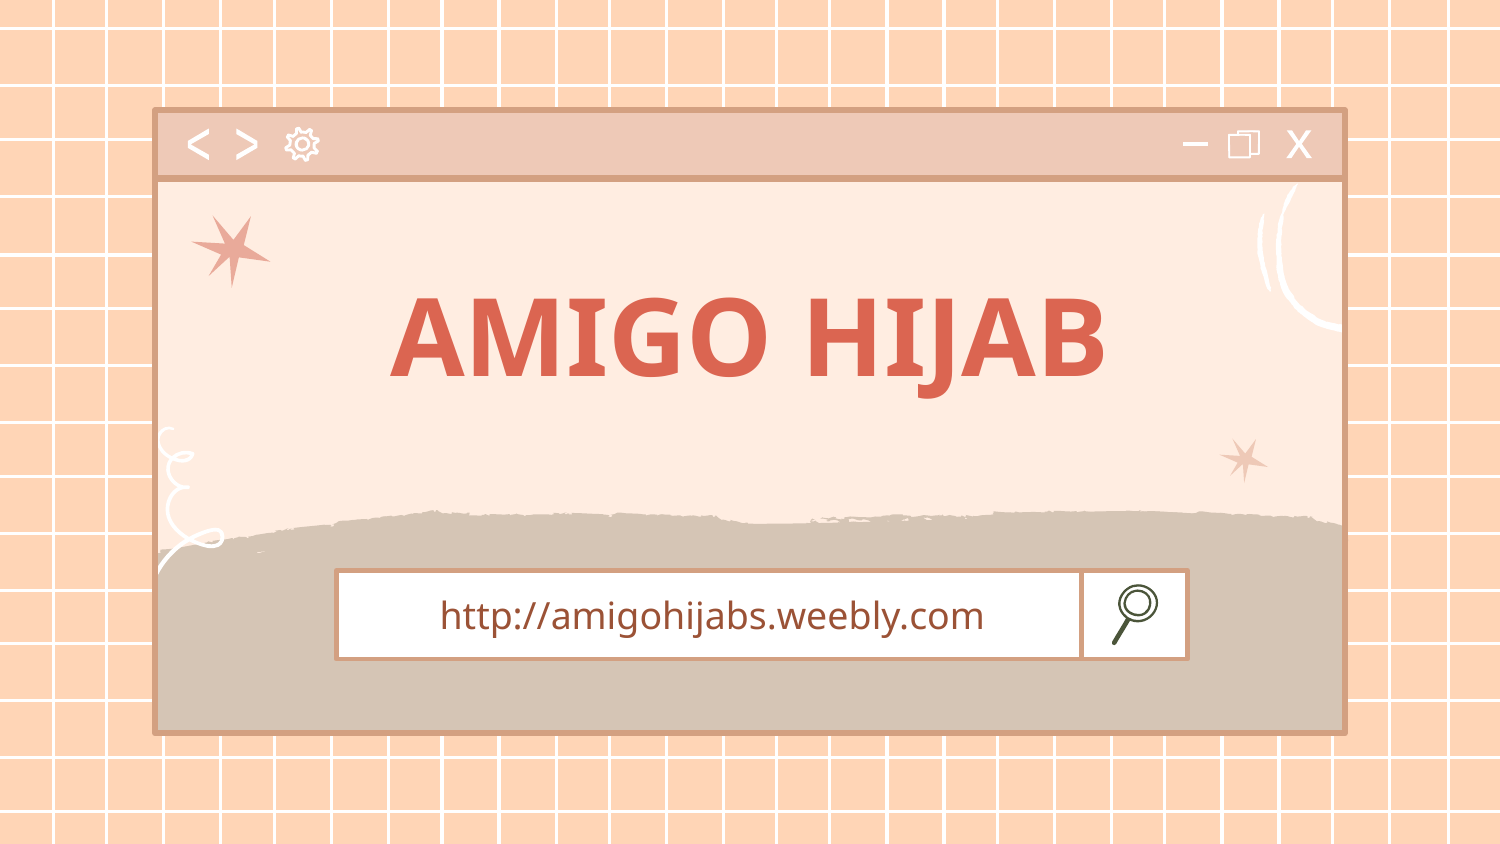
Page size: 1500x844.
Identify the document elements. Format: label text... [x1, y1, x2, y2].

text_box [191, 215, 271, 288]
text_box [1110, 583, 1160, 646]
text_box [1219, 438, 1269, 484]
title AMIGO HIJAB [270, 205, 1230, 485]
text_box [1081, 570, 1188, 660]
subtitle http://amigohijabs.weebly.com [336, 570, 1081, 660]
